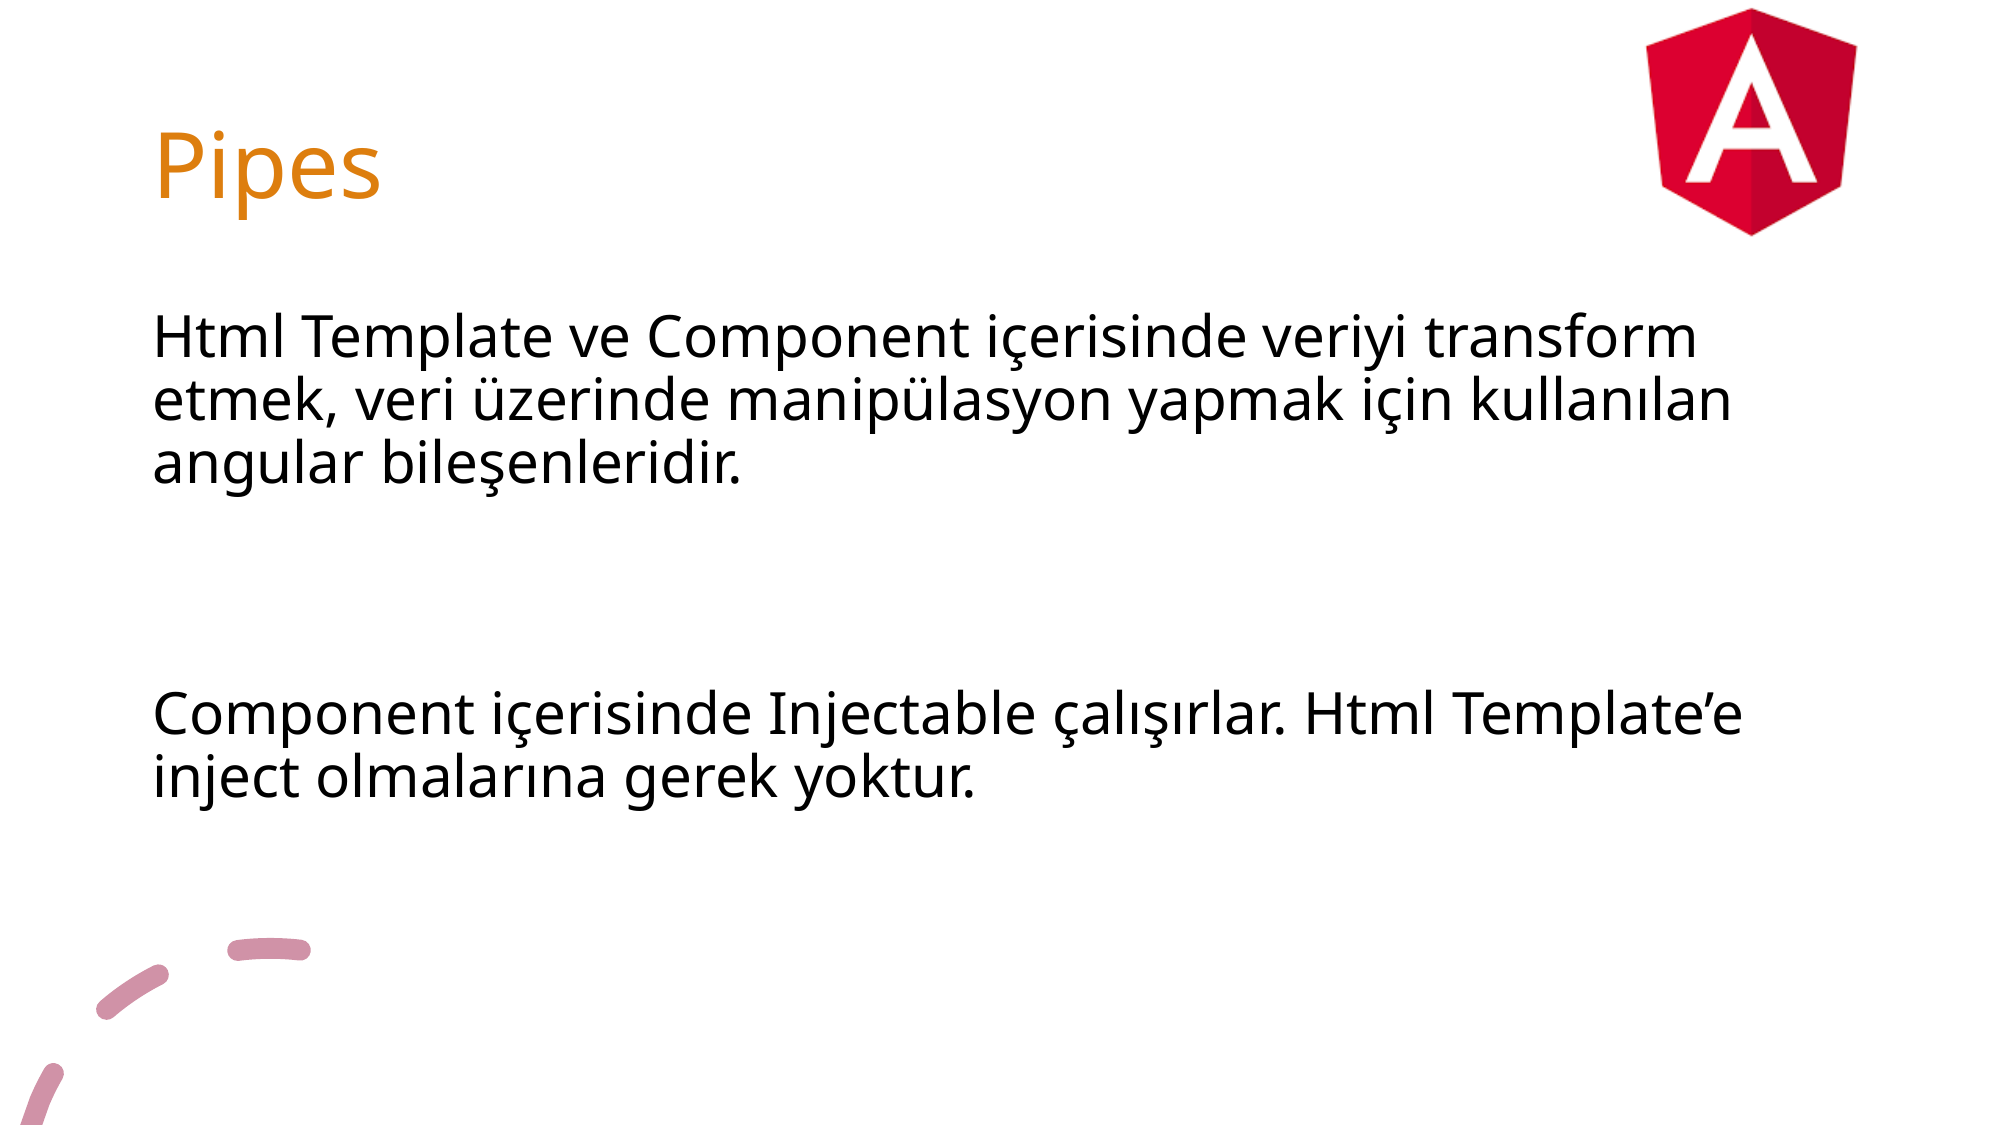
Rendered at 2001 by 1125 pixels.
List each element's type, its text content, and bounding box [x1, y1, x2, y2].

picture [1503, 0, 2000, 249]
title Pipes [137, 59, 1863, 278]
list Html Template ve Component içerisinde veriyi transform etmek, veri üzerinde manipülasyon yapmak için kullanılan angular bileşenleridir. Component içerisinde Injectable çalışırlar. Html Template’e inject olmalarına gerek yoktur. [137, 299, 1863, 933]
